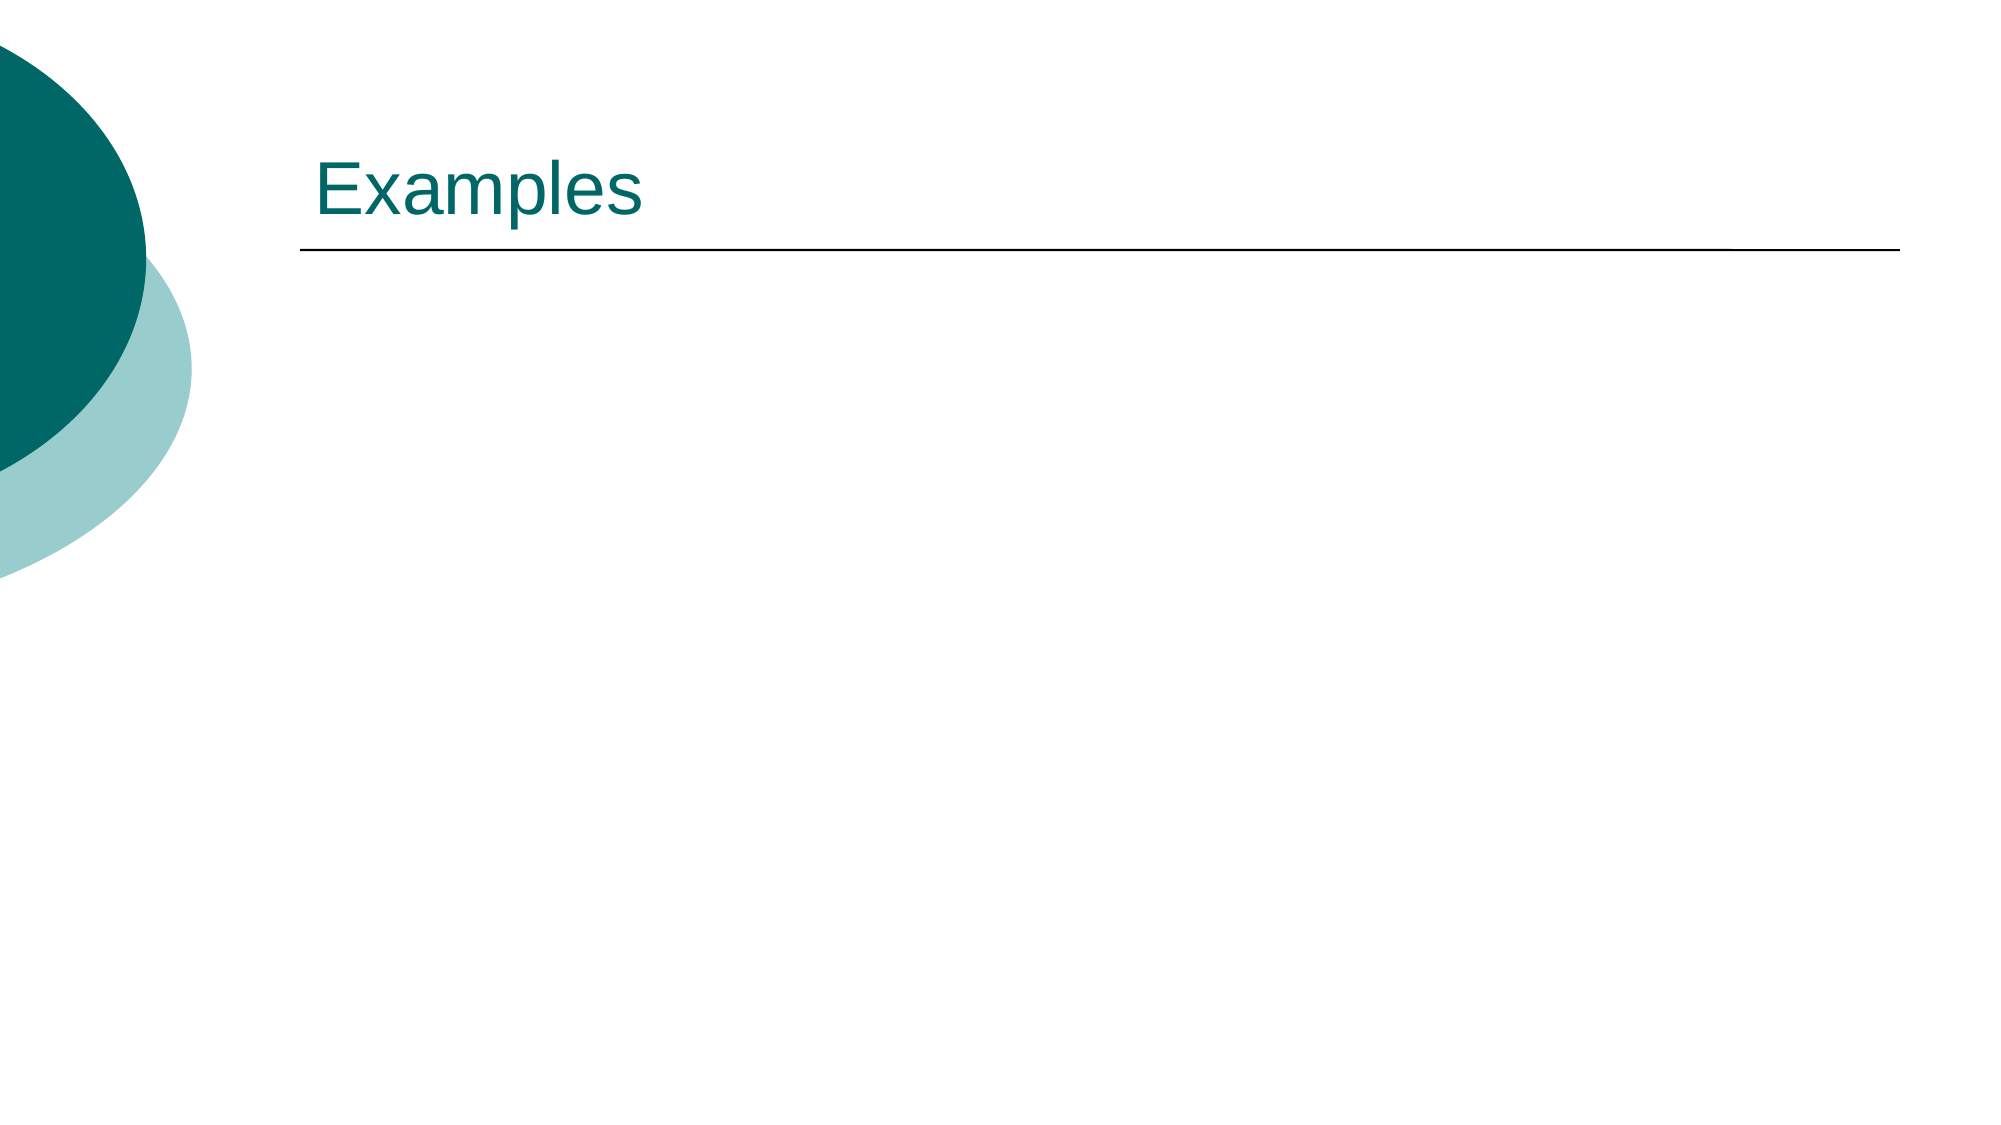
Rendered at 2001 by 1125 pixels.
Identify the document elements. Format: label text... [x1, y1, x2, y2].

title Examples [299, 49, 1900, 238]
